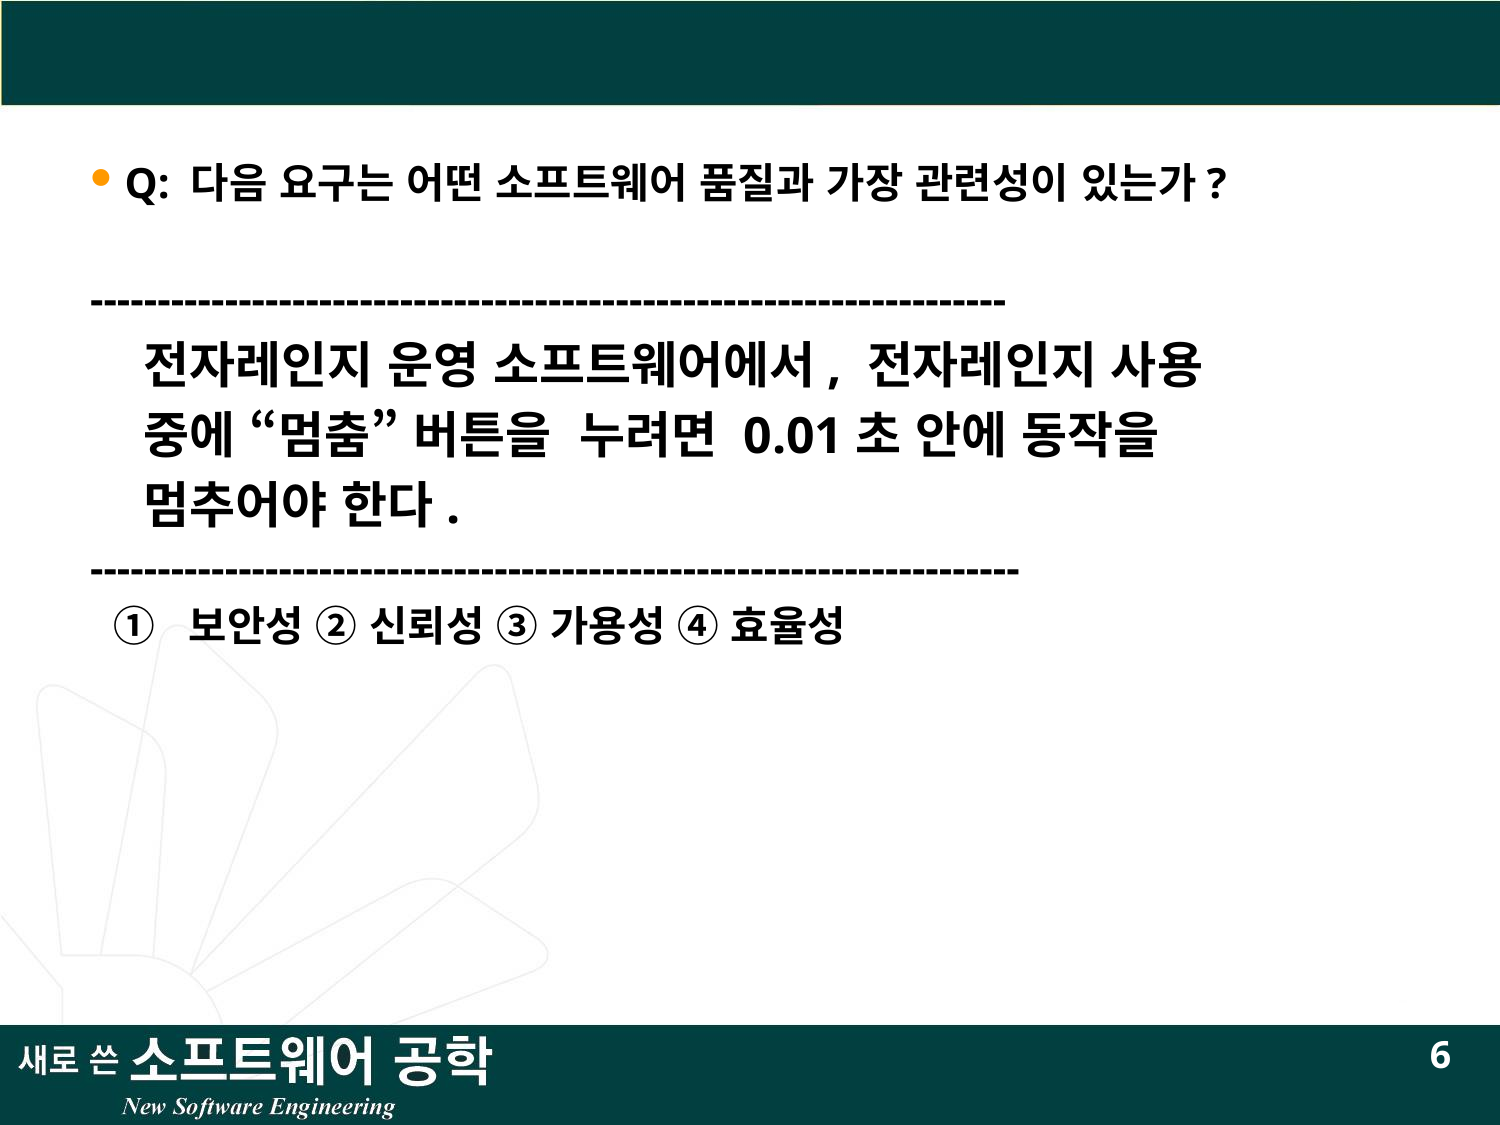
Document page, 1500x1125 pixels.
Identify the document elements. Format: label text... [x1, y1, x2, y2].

slide_number 6 [1115, 1022, 1467, 1102]
picture [0, 0, 1500, 1125]
list Q: 다음 요구는 어떤 소프트웨어 품질과 가장 관련성이 있는가? -------------------------------------------------------------------- 전자레인지 운영 소프트웨어에서, 전자레인지 사용 중에 “멈춤” 버튼을 누려면 0.01초 안에 동작을 멈추어야 한다. --------------------------------------------------------------------- ① 보안성 ② 신뢰성 ③ 가용성 ④ 효율성 [74, 148, 1426, 1006]
